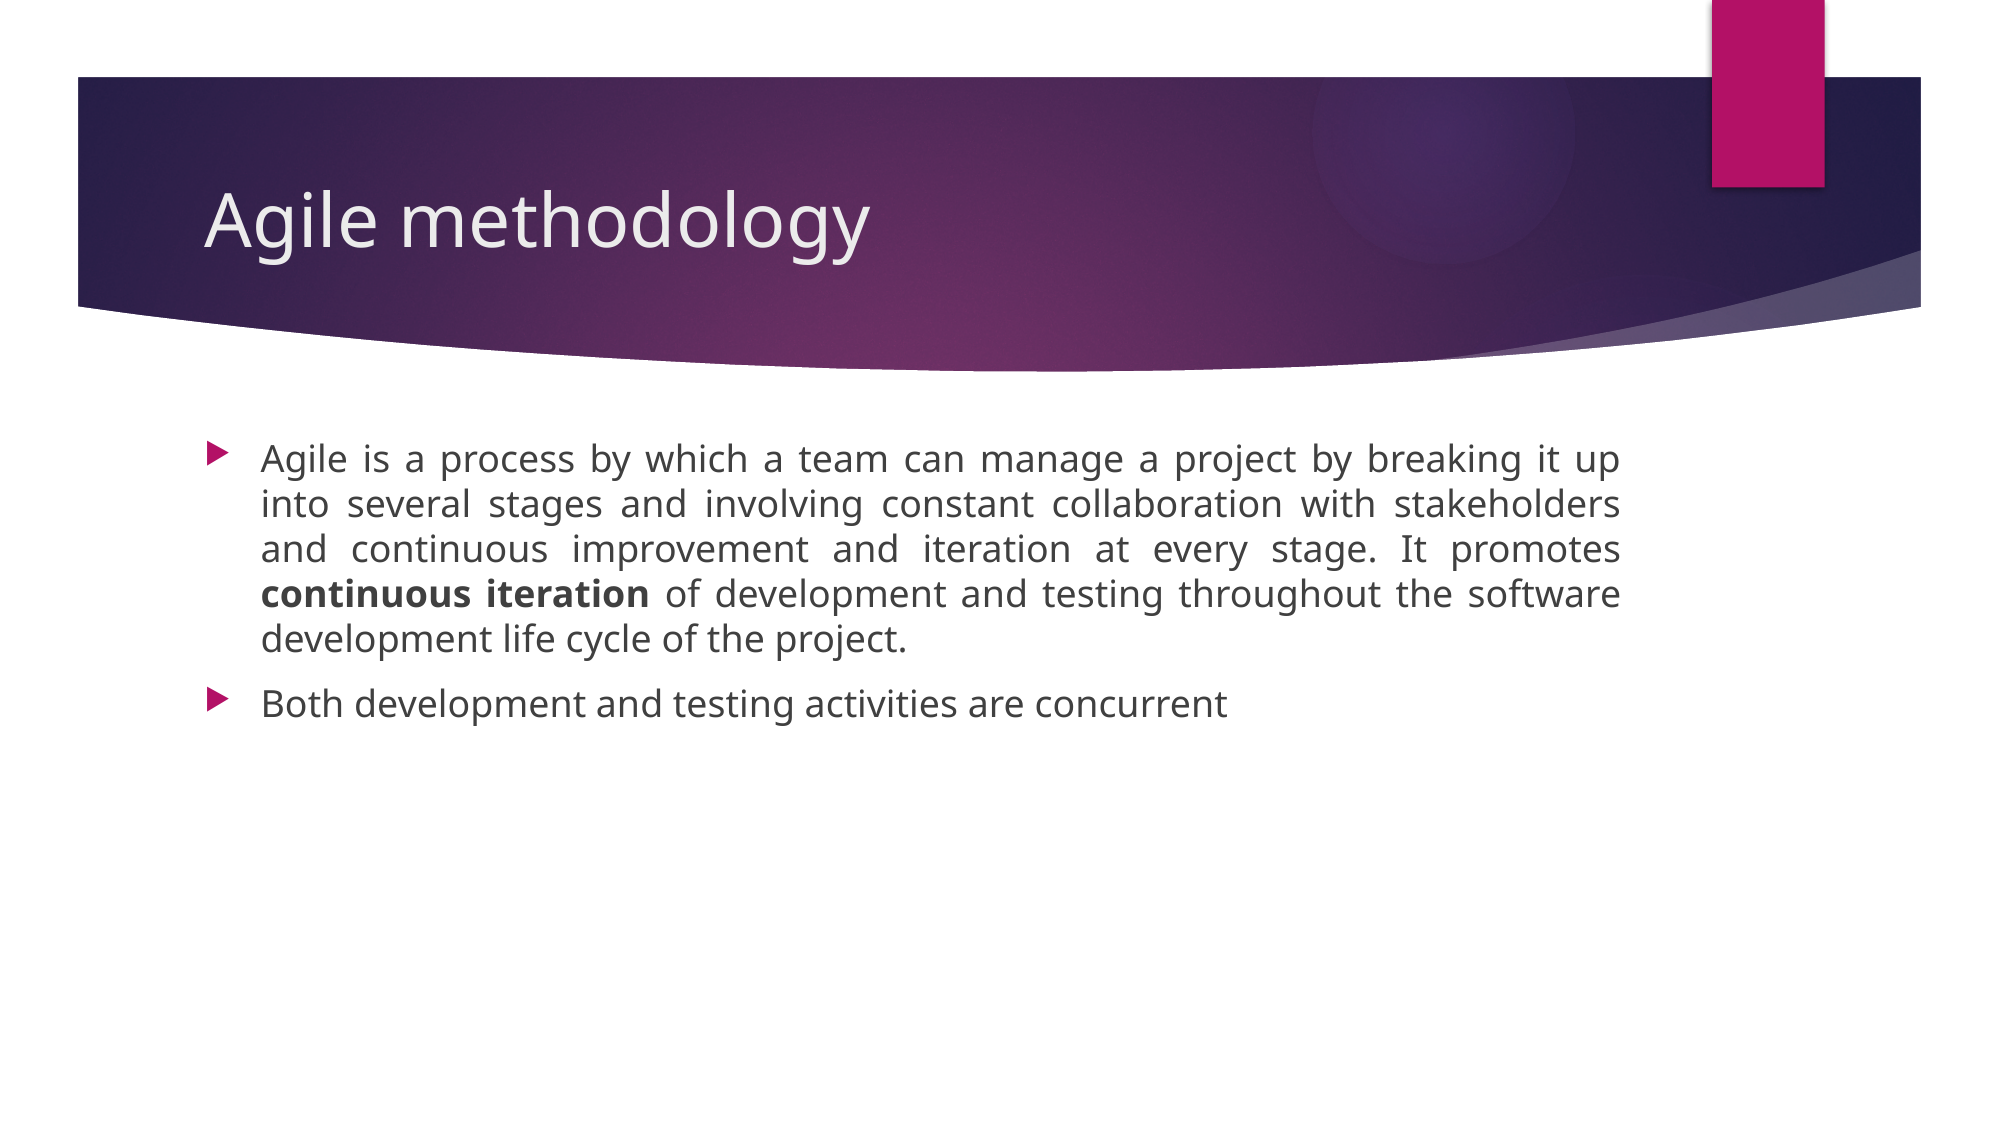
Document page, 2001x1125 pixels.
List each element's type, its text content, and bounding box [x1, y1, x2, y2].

list Agile is a process by which a team can manage a project by breaking it up into several stages and involving constant collaboration with stakeholders and continuous improvement and iteration at every stage. It promotes continuous iteration of development and testing throughout the software development life cycle of the project. Both development and testing activities are concurrent [189, 427, 1638, 988]
title Agile methodology [189, 159, 1627, 276]
